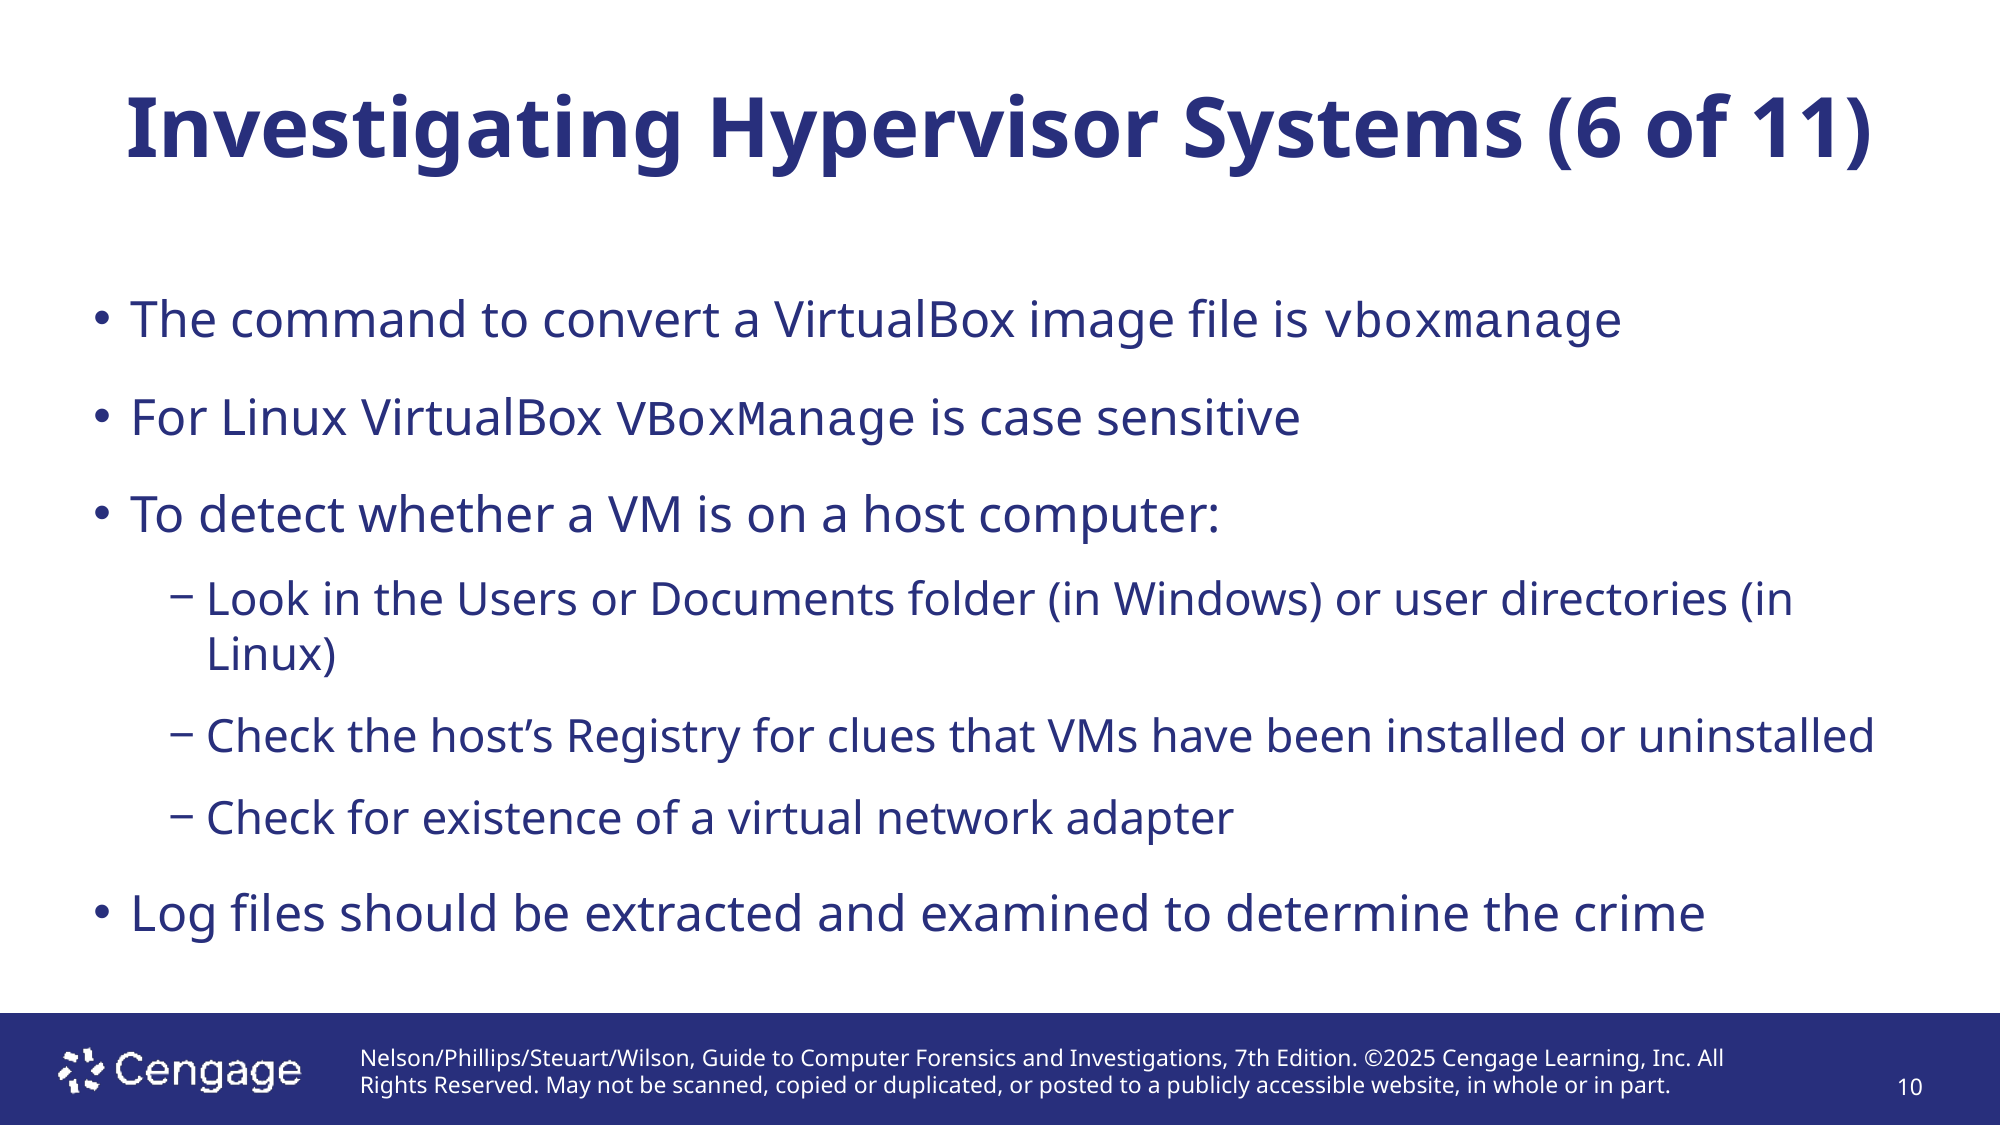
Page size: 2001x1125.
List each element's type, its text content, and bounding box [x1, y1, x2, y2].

list The command to convert a VirtualBox image file is vboxmanage For Linux VirtualBox VBoxManage is case sensitive To detect whether a VM is on a host computer: Look in the Users or Documents folder (in Windows) or user directories (in Linux) Check the host’s Registry for clues that VMs have been installed or uninstalled Check for existence of a virtual network adapter Log files should be extracted and examined to determine the crime [78, 280, 1923, 994]
picture [30, 1020, 329, 1122]
title Investigating Hypervisor Systems (6 of 11) [78, 77, 1923, 278]
